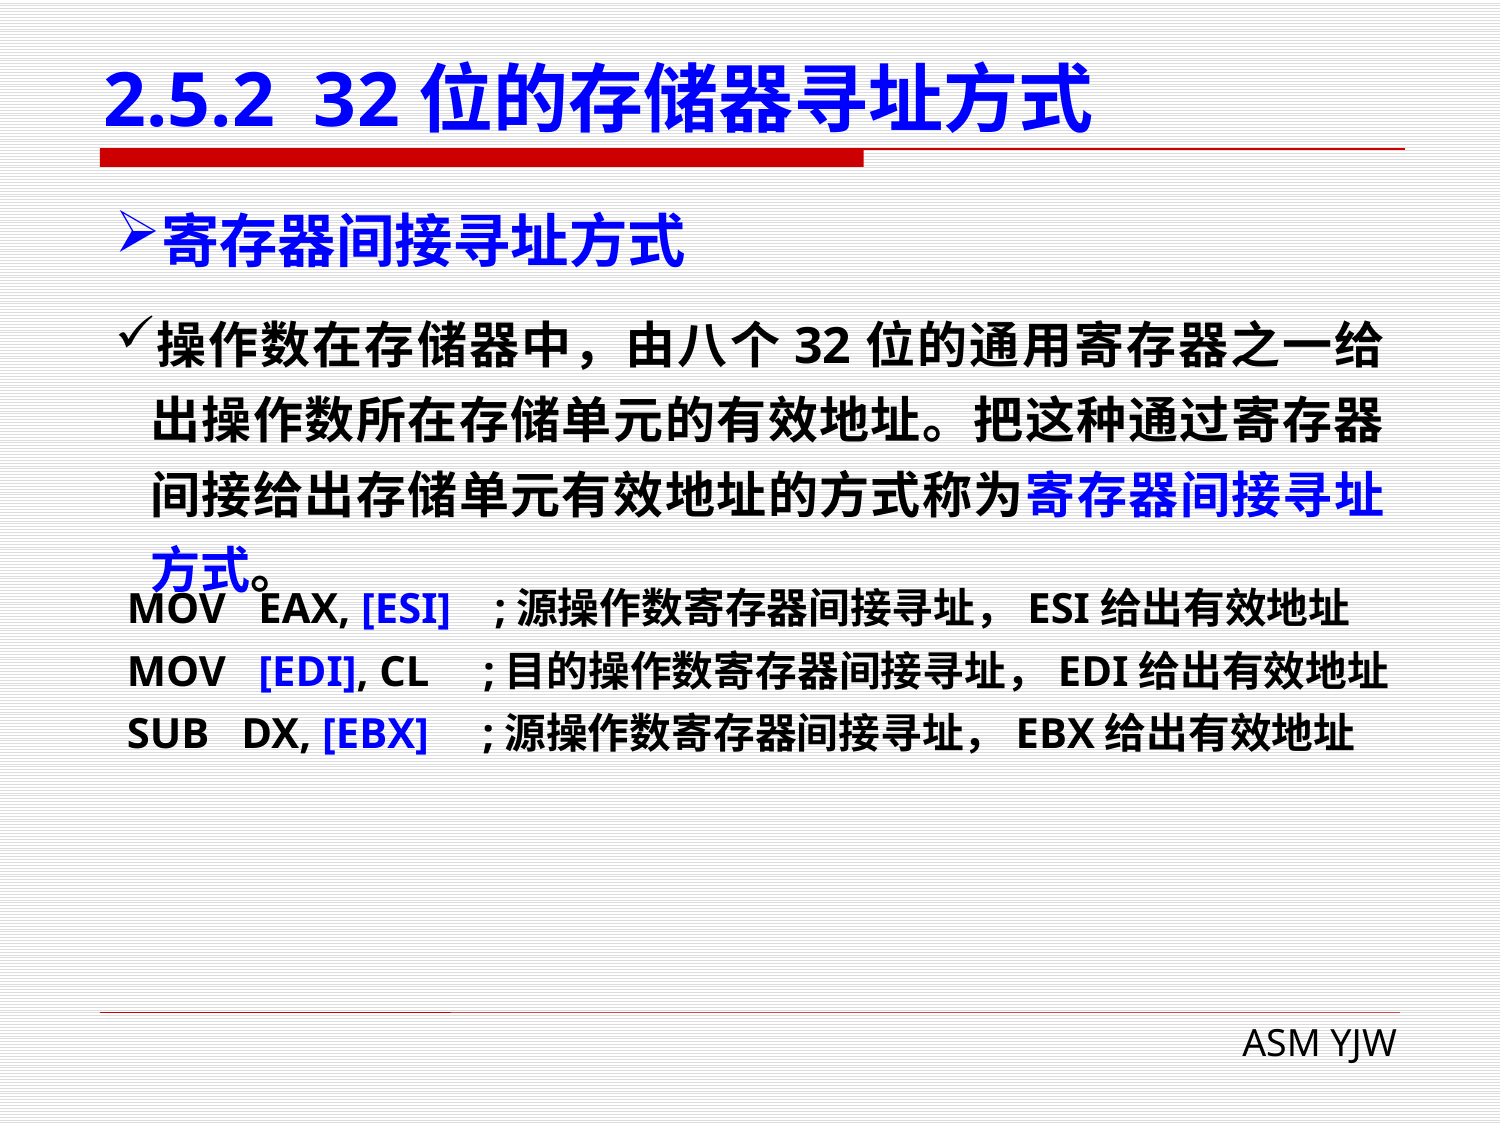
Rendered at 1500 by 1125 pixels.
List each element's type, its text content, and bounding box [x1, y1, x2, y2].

text_box 寄存器间接寻址方式 [100, 196, 1400, 281]
text_box MOV EAX, [ESI] ;源操作数寄存器间接寻址，ESI给出有效地址 MOV [EDI], CL ;目的操作数寄存器间接寻址，EDI给出有效地址 SUB DX, [EBX] ;源操作数寄存器间接寻址，EBX给出有效地址 [112, 562, 1446, 765]
text_box 操作数在存储器中，由八个32位的通用寄存器之一给出操作数所在存储单元的有效地址。把这种通过寄存器间接给出存储单元有效地址的方式称为寄存器间接寻址方式。 [99, 290, 1400, 606]
title 2.5.2 32位的存储器寻址方式 [88, 42, 1448, 149]
